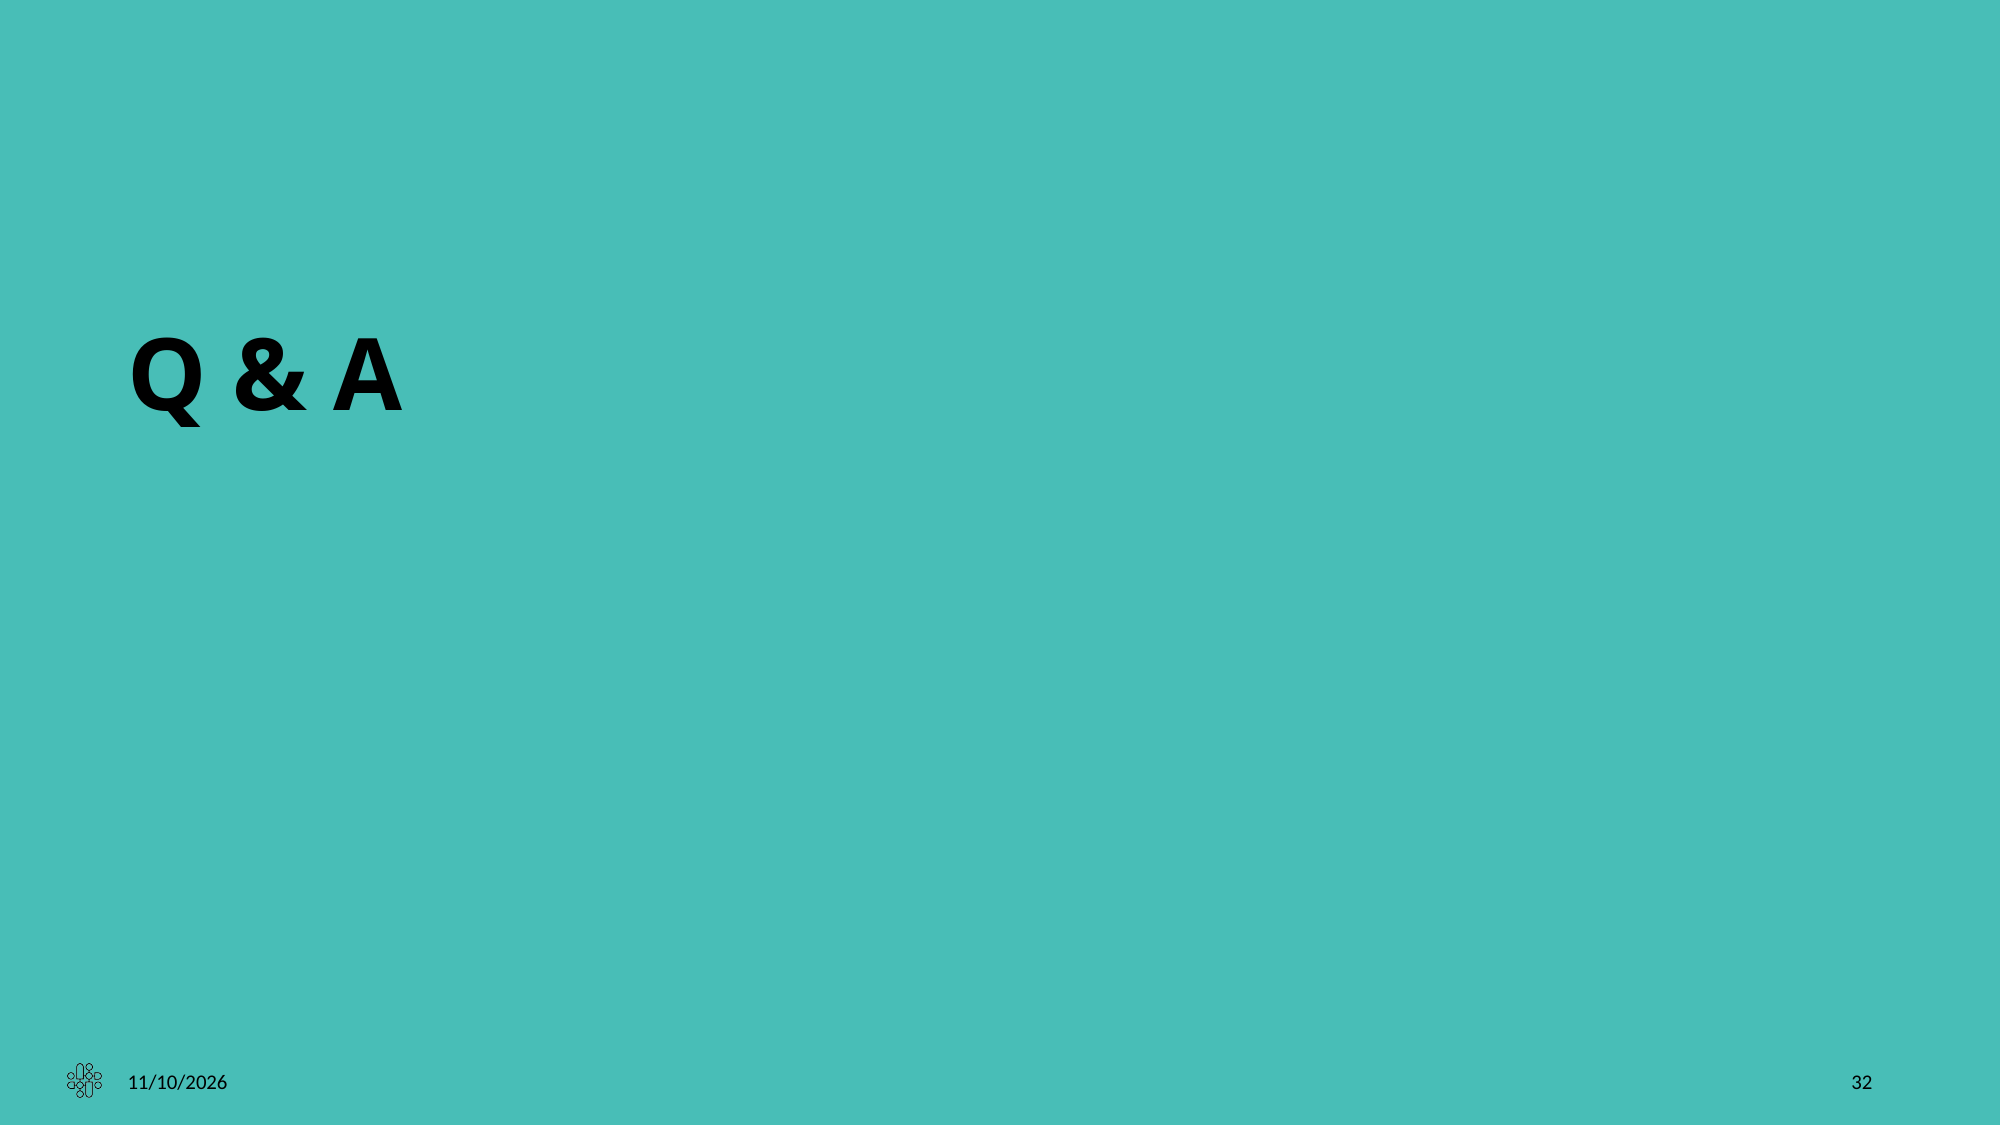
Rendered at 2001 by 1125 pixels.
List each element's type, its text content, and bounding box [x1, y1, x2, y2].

picture [67, 1063, 102, 1098]
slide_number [112, 1053, 375, 1109]
title Q & A [112, 288, 1888, 453]
slide_number 32 [1797, 1053, 1888, 1109]
